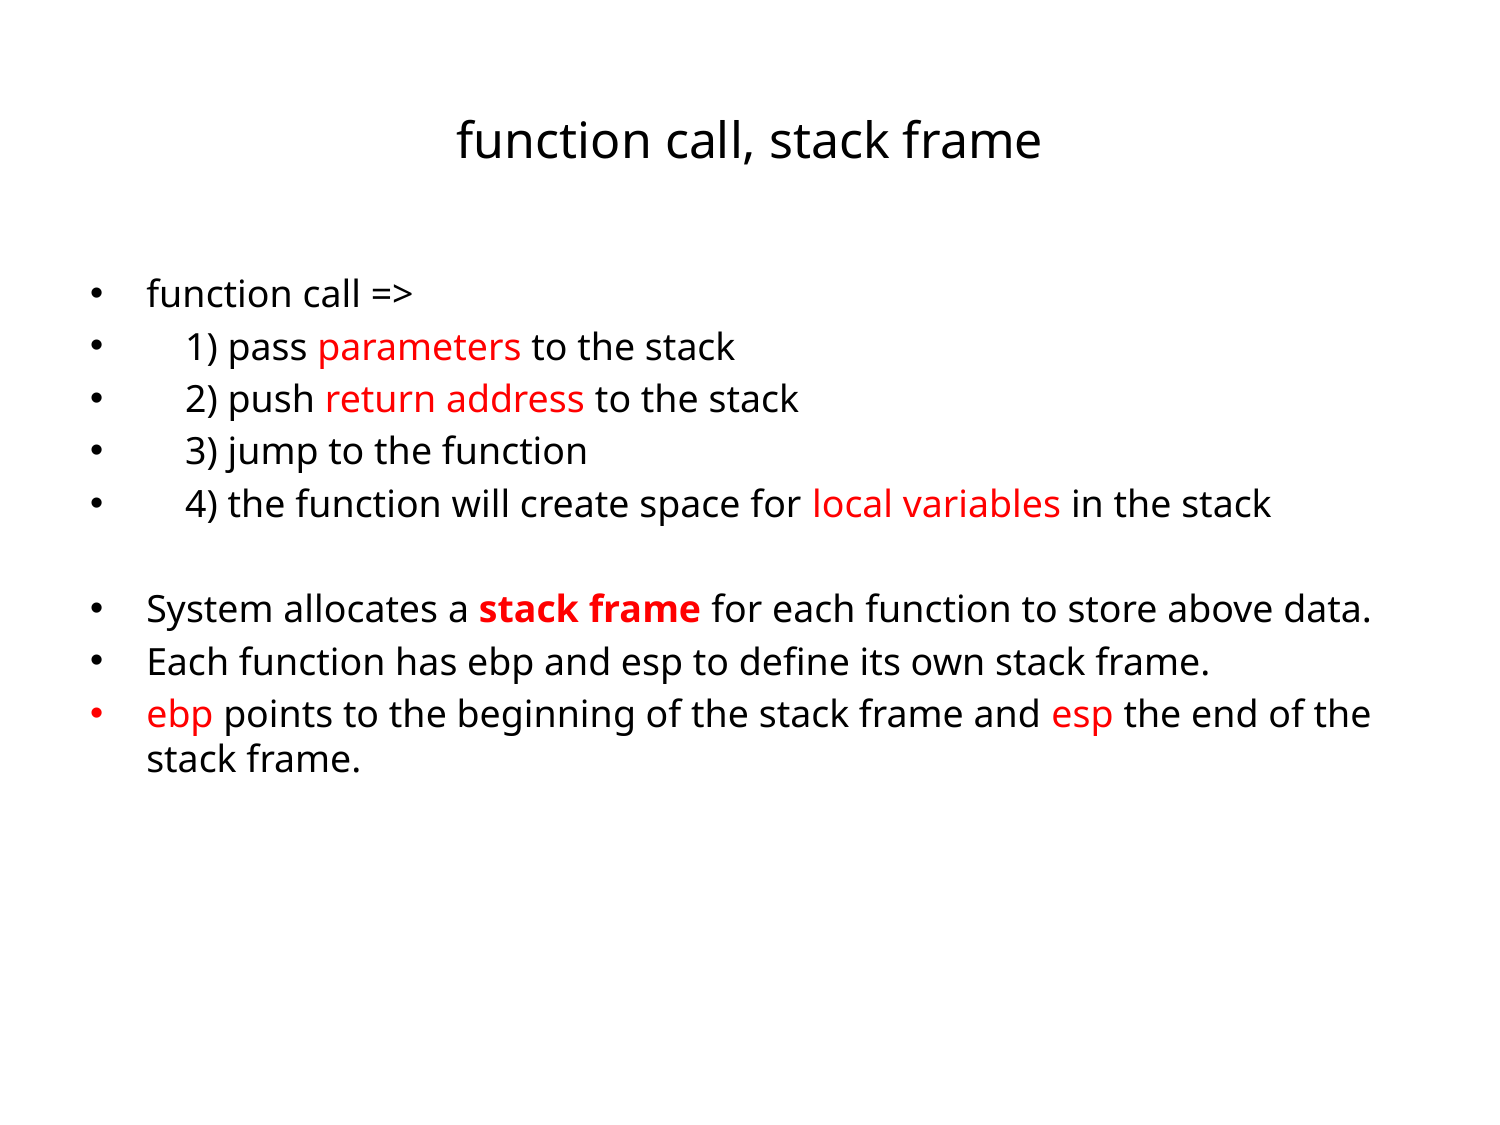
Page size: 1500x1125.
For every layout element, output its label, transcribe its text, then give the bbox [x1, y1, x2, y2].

list function call => 1) pass parameters to the stack 2) push return address to the stack 3) jump to the function 4) the function will create space for local variables in the stack System allocates a stack frame for each function to store above data. Each function has ebp and esp to define its own stack frame. ebp points to the beginning of the stack frame and esp the end of the stack frame. [75, 262, 1425, 1005]
title function call, stack frame [75, 45, 1425, 233]
